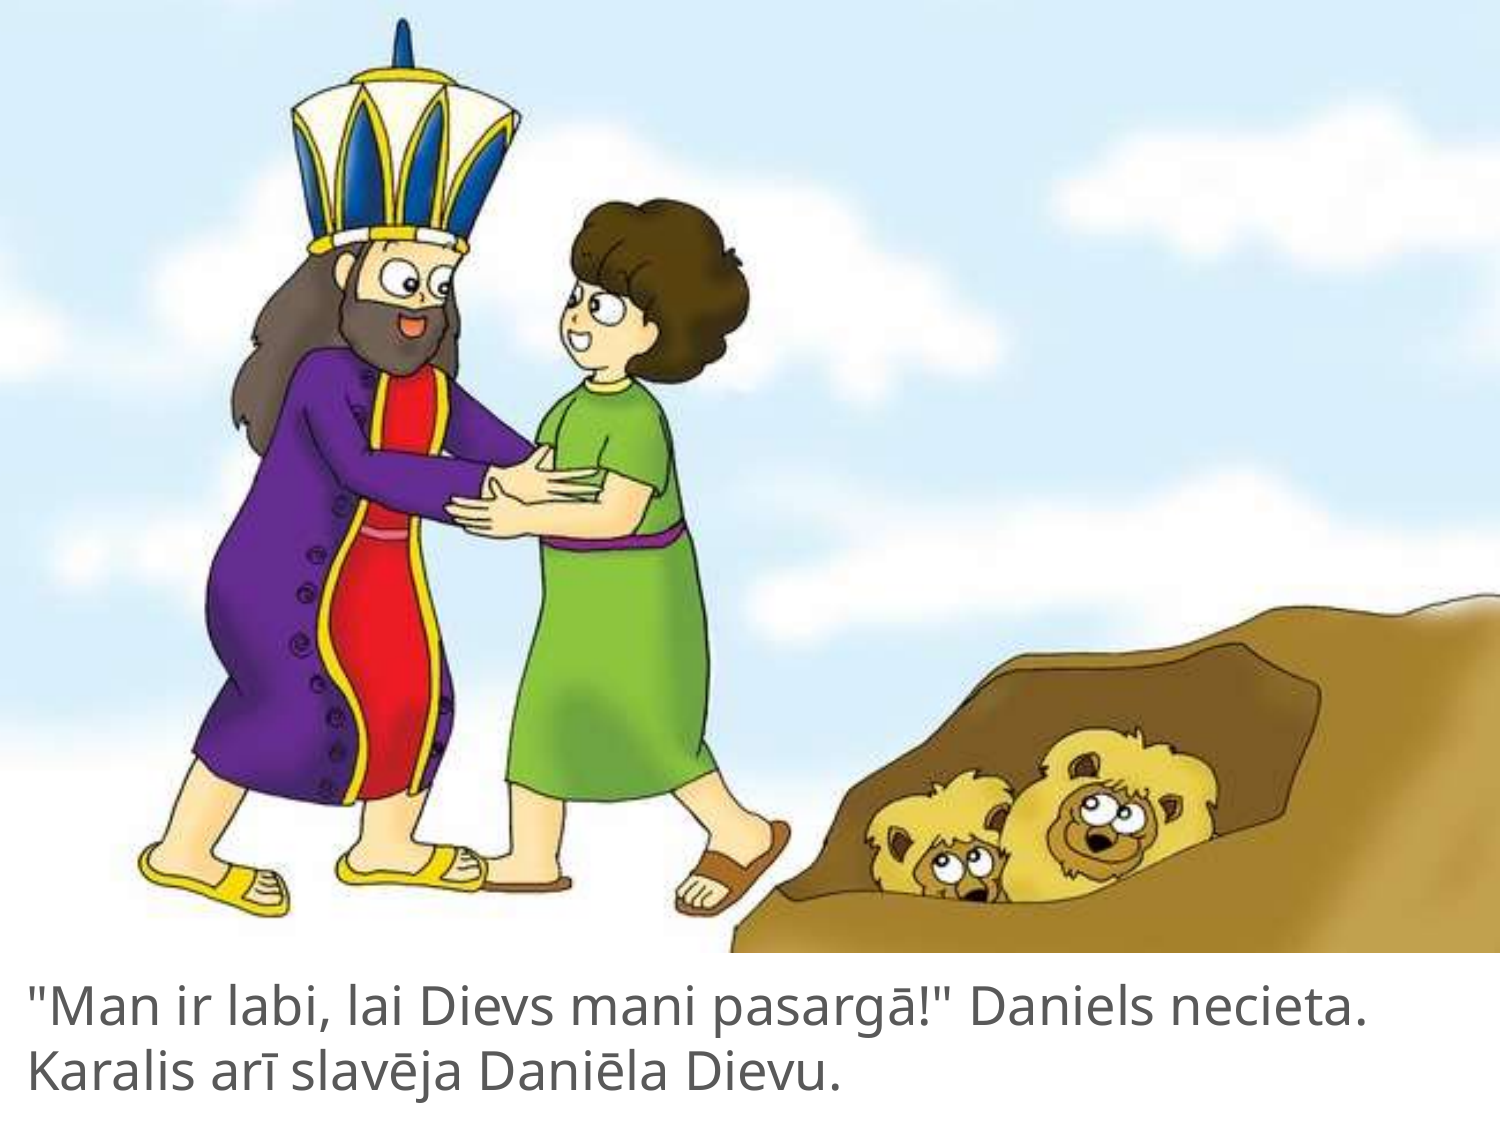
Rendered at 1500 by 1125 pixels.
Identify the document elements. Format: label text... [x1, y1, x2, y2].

picture [0, 0, 1500, 953]
text_box "Man ir labi, lai Dievs mani pasargā!" Daniels necieta. Karalis arī slavēja Daniēla Dievu. [11, 964, 1498, 1109]
